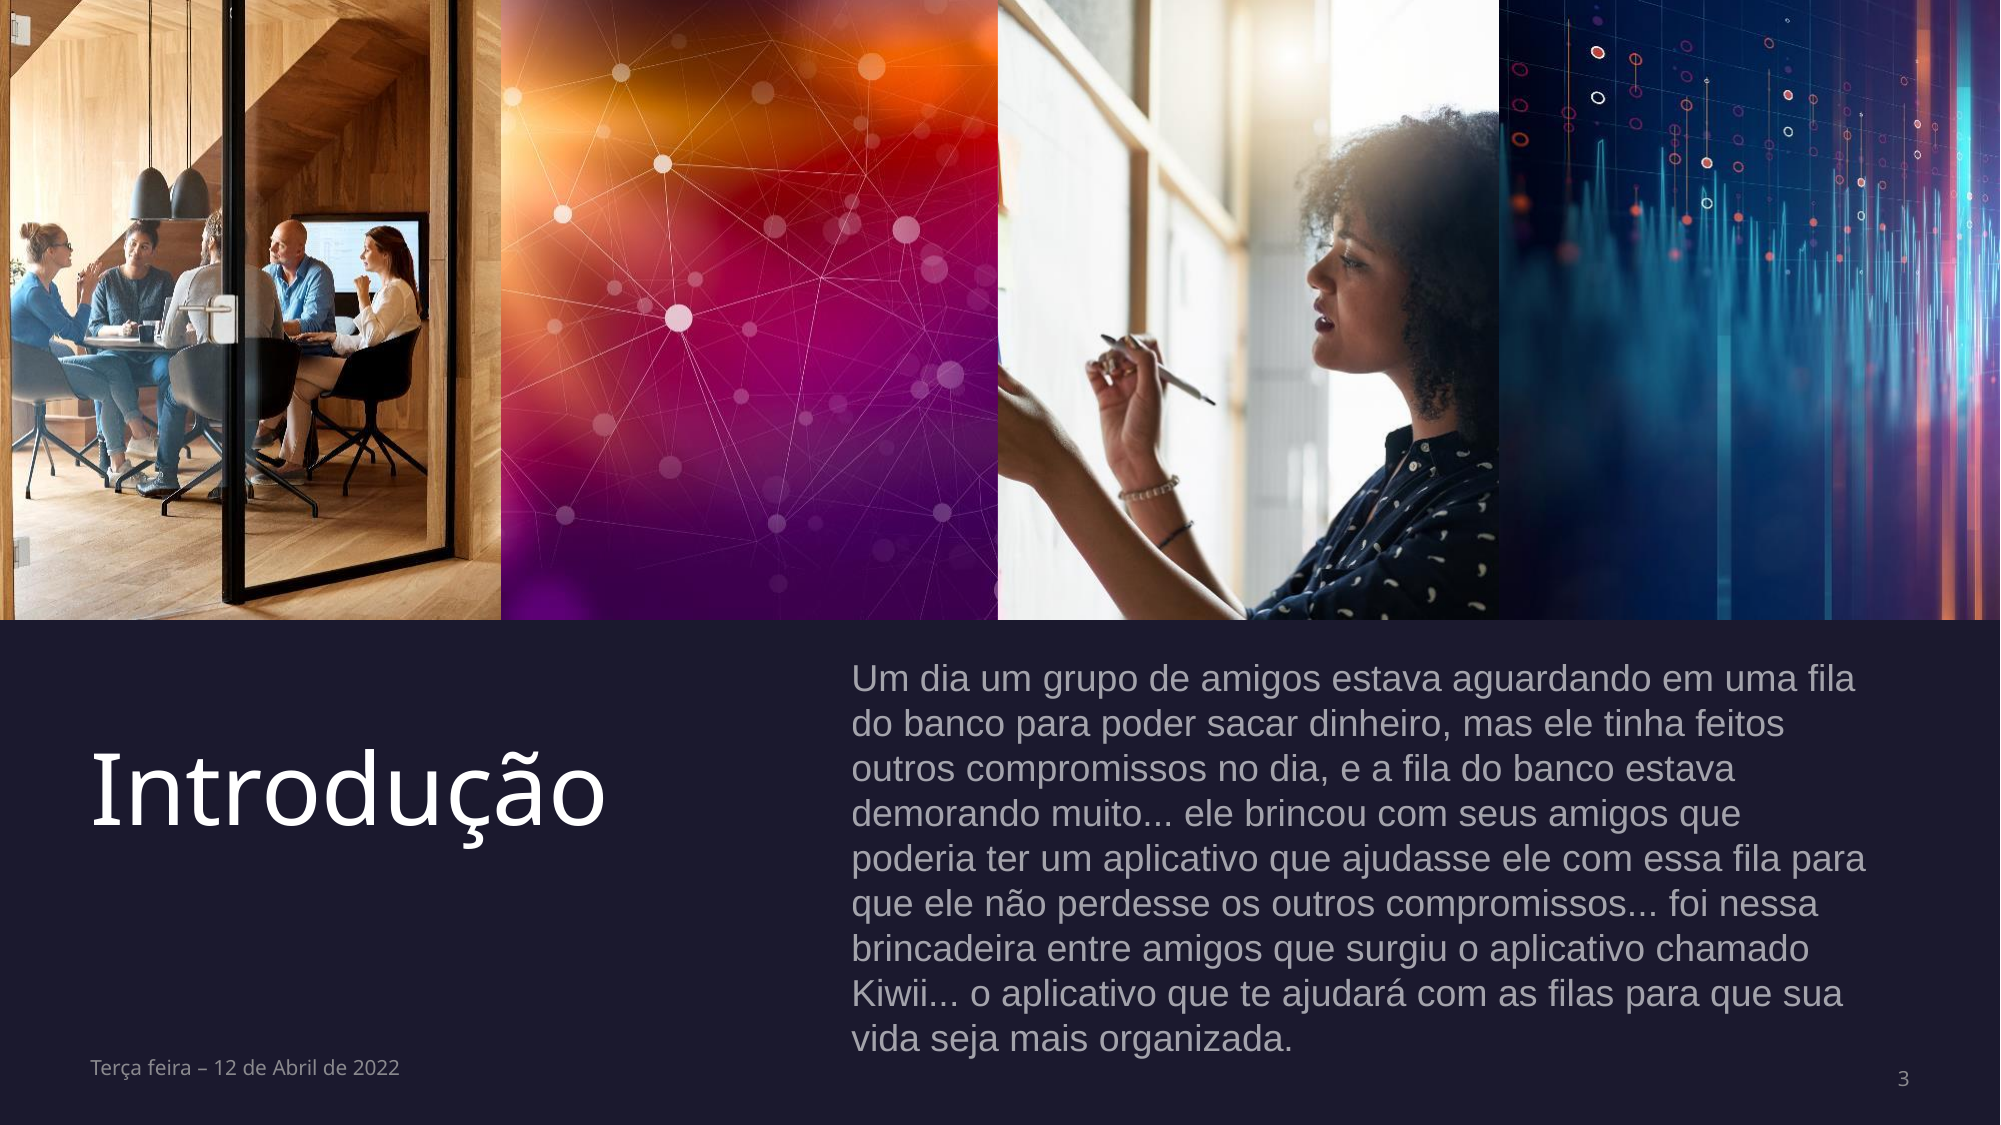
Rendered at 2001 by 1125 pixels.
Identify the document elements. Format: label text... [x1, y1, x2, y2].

slide_number Terça feira – 12 de Abril de 2022 [90, 1067, 522, 1093]
title Introdução [90, 739, 829, 996]
picture [0, 0, 2000, 620]
list Um dia um grupo de amigos estava aguardando em uma fila do banco para poder sacar dinheiro, mas ele tinha feitos outros compromissos no dia, e a fila do banco estava demorando muito... ele brincou com seus amigos que poderia ter um aplicativo que ajudasse ele com essa fila para que ele não perdesse os outros compromissos... foi nessa brincadeira entre amigos que surgiu o aplicativo chamado Kiwii... o aplicativo que te ajudará com as filas para que sua vida seja mais organizada. [851, 653, 1873, 911]
slide_number 3 [1632, 1067, 1910, 1093]
